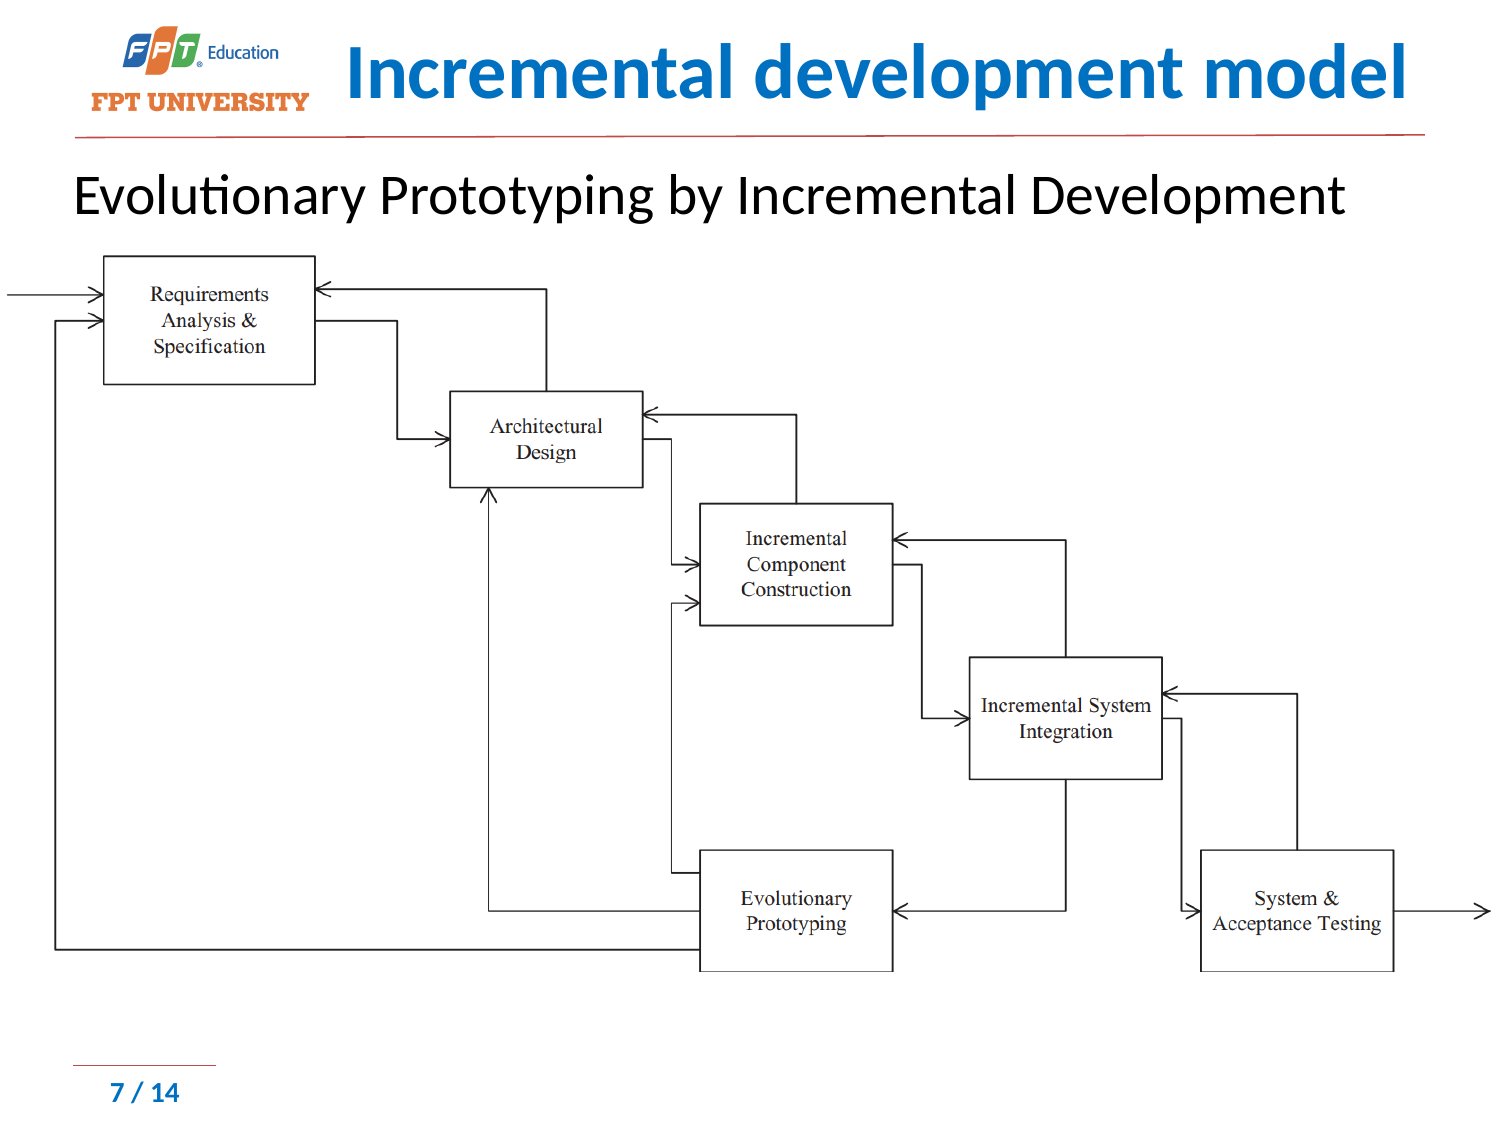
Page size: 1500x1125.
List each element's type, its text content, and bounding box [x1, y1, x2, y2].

picture [77, 2, 315, 133]
picture [0, 243, 1500, 973]
title ﻿Incremental development model [315, 0, 1425, 135]
list ﻿Evolutionary Prototyping by Incremental Development [58, 149, 1442, 234]
